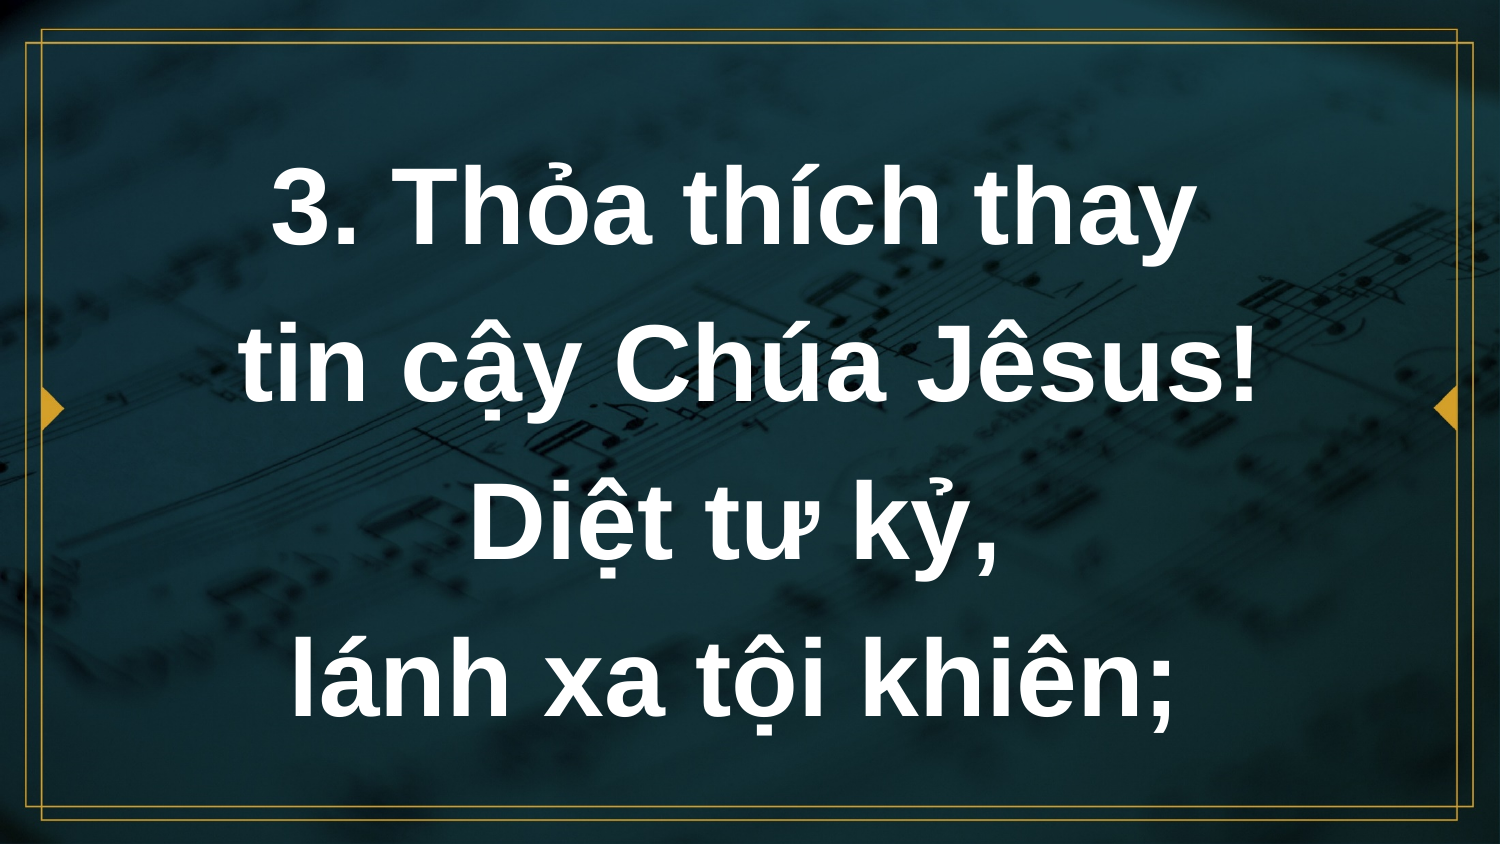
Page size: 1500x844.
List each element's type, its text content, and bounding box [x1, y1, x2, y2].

picture [0, 0, 1500, 844]
title 3. Thỏa thích thay tin cậy Chúa Jêsus! Diệt tư kỷ, lánh xa tội khiên; [41, 40, 1459, 808]
